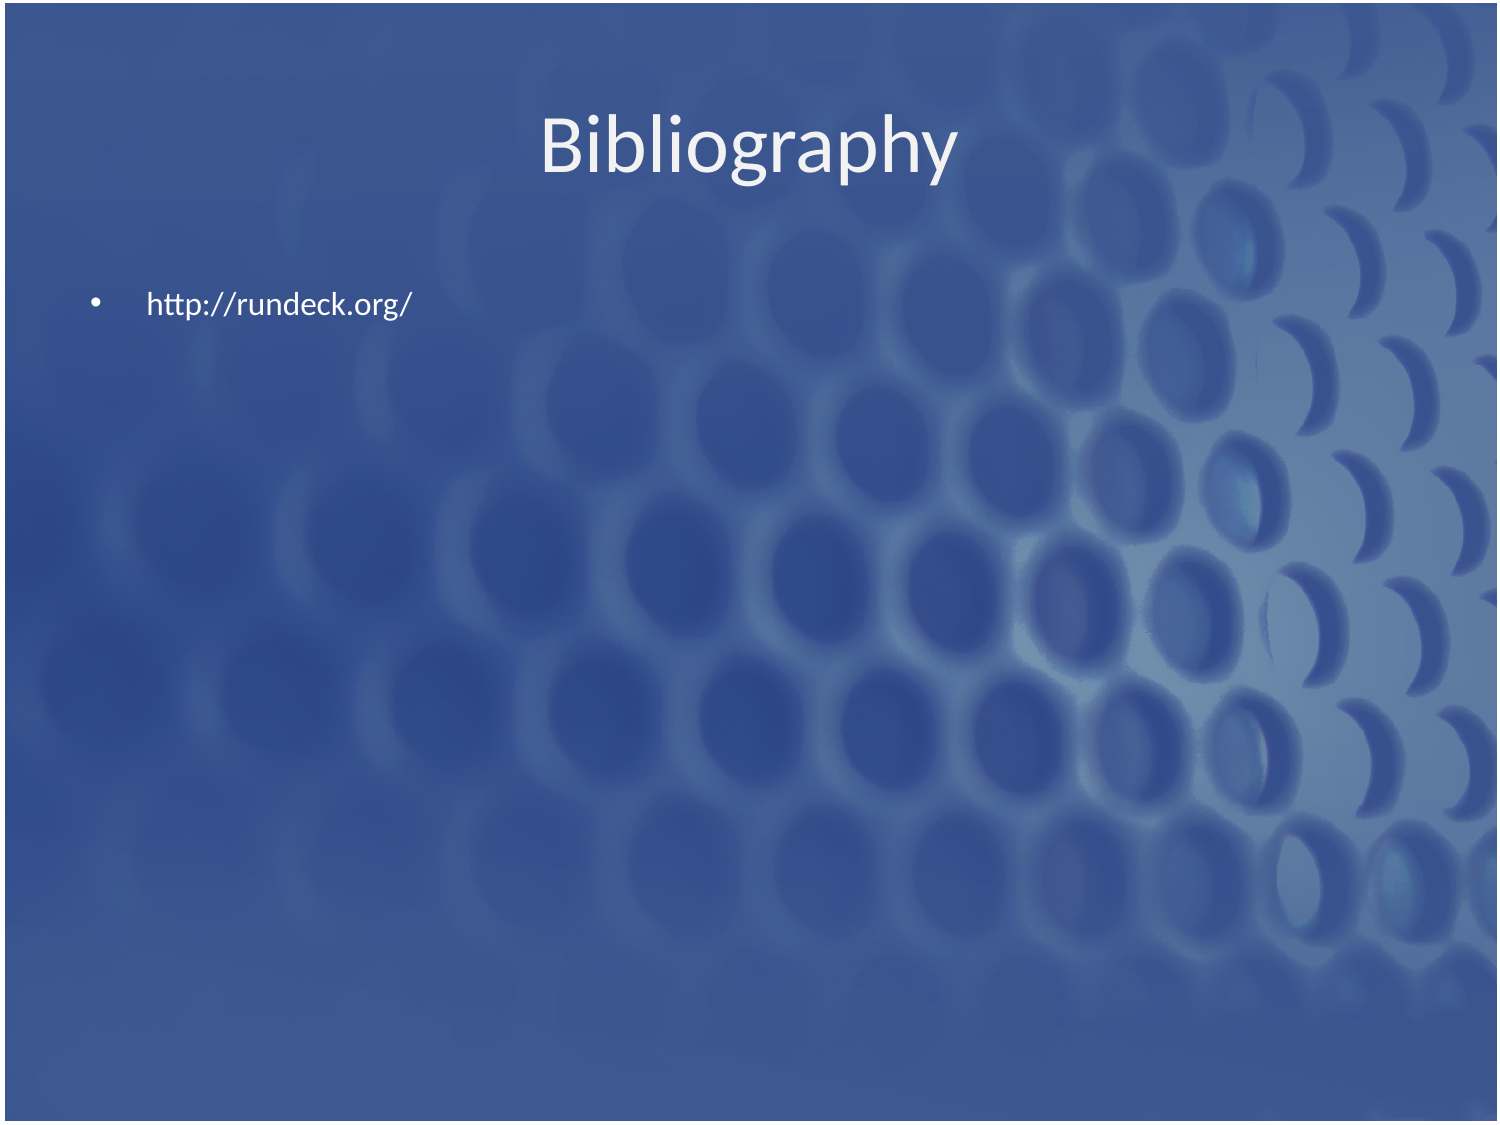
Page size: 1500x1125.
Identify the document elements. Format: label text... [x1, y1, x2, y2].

list http://rundeck.org/ [74, 274, 1463, 1076]
title Bibliography [74, 44, 1426, 233]
picture [0, 0, 1500, 1125]
